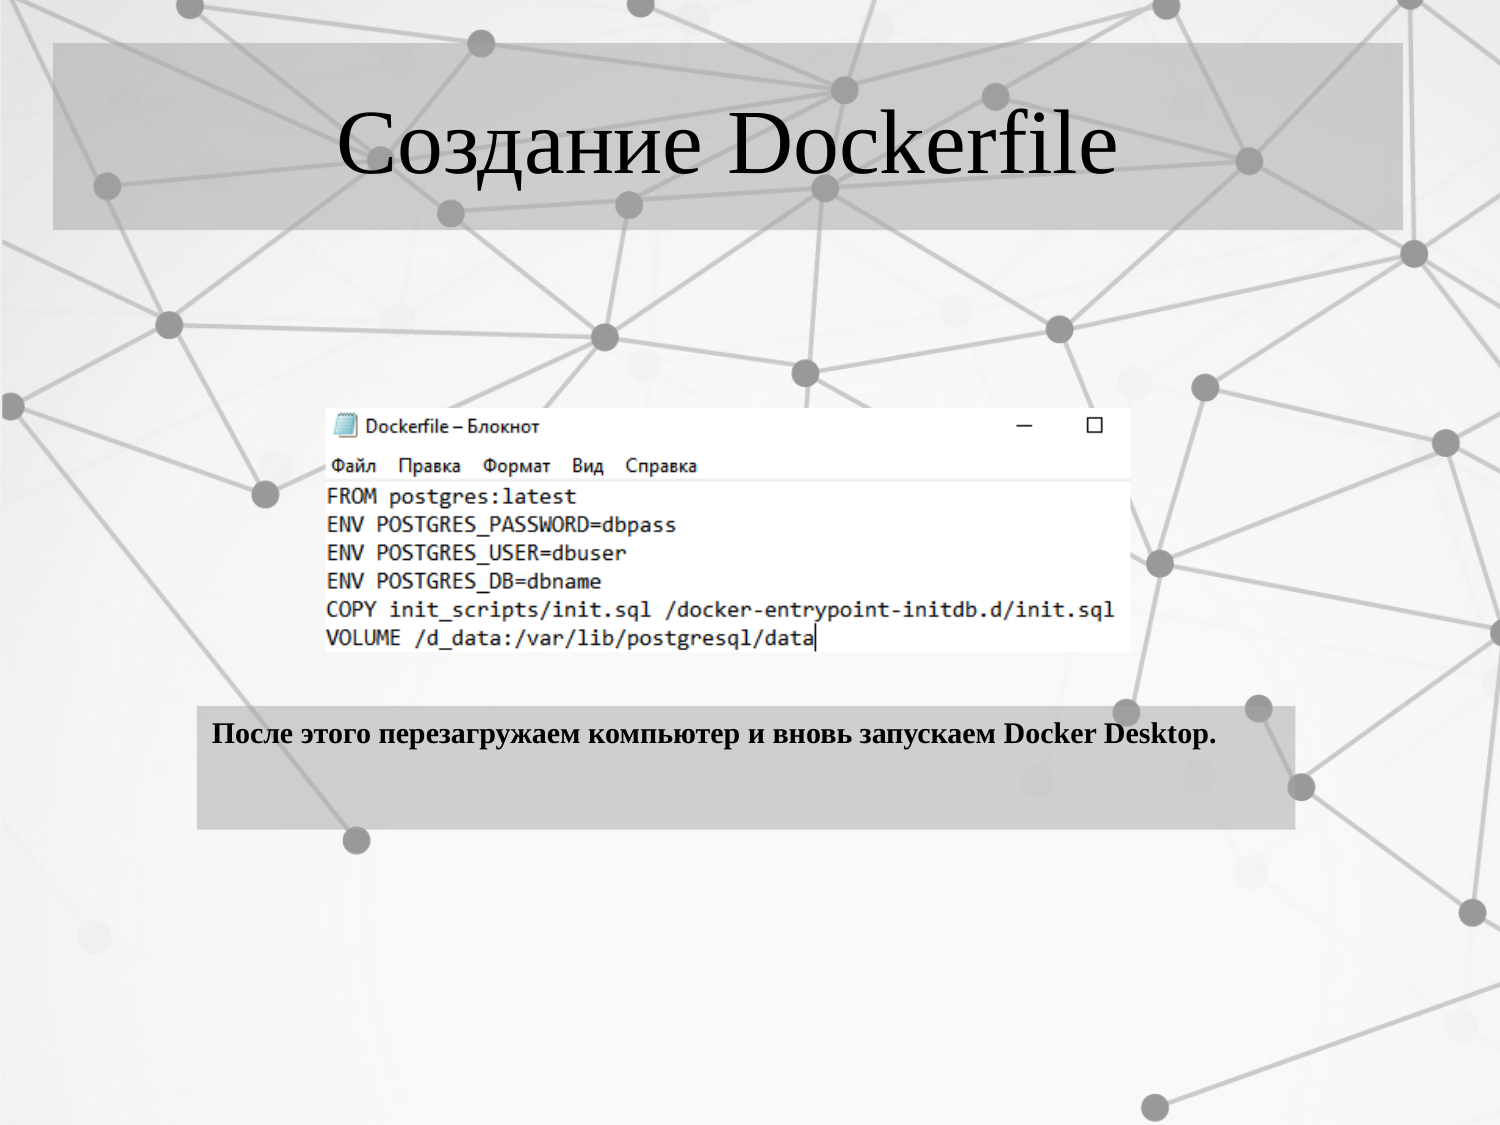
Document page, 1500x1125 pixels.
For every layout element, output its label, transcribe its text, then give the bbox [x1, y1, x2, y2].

title После этого перезагружаем компьютер и вновь запускаем Docker Desktop. [196, 705, 1296, 830]
text_box Создание Dockerfile [53, 42, 1403, 231]
picture [325, 408, 1131, 652]
